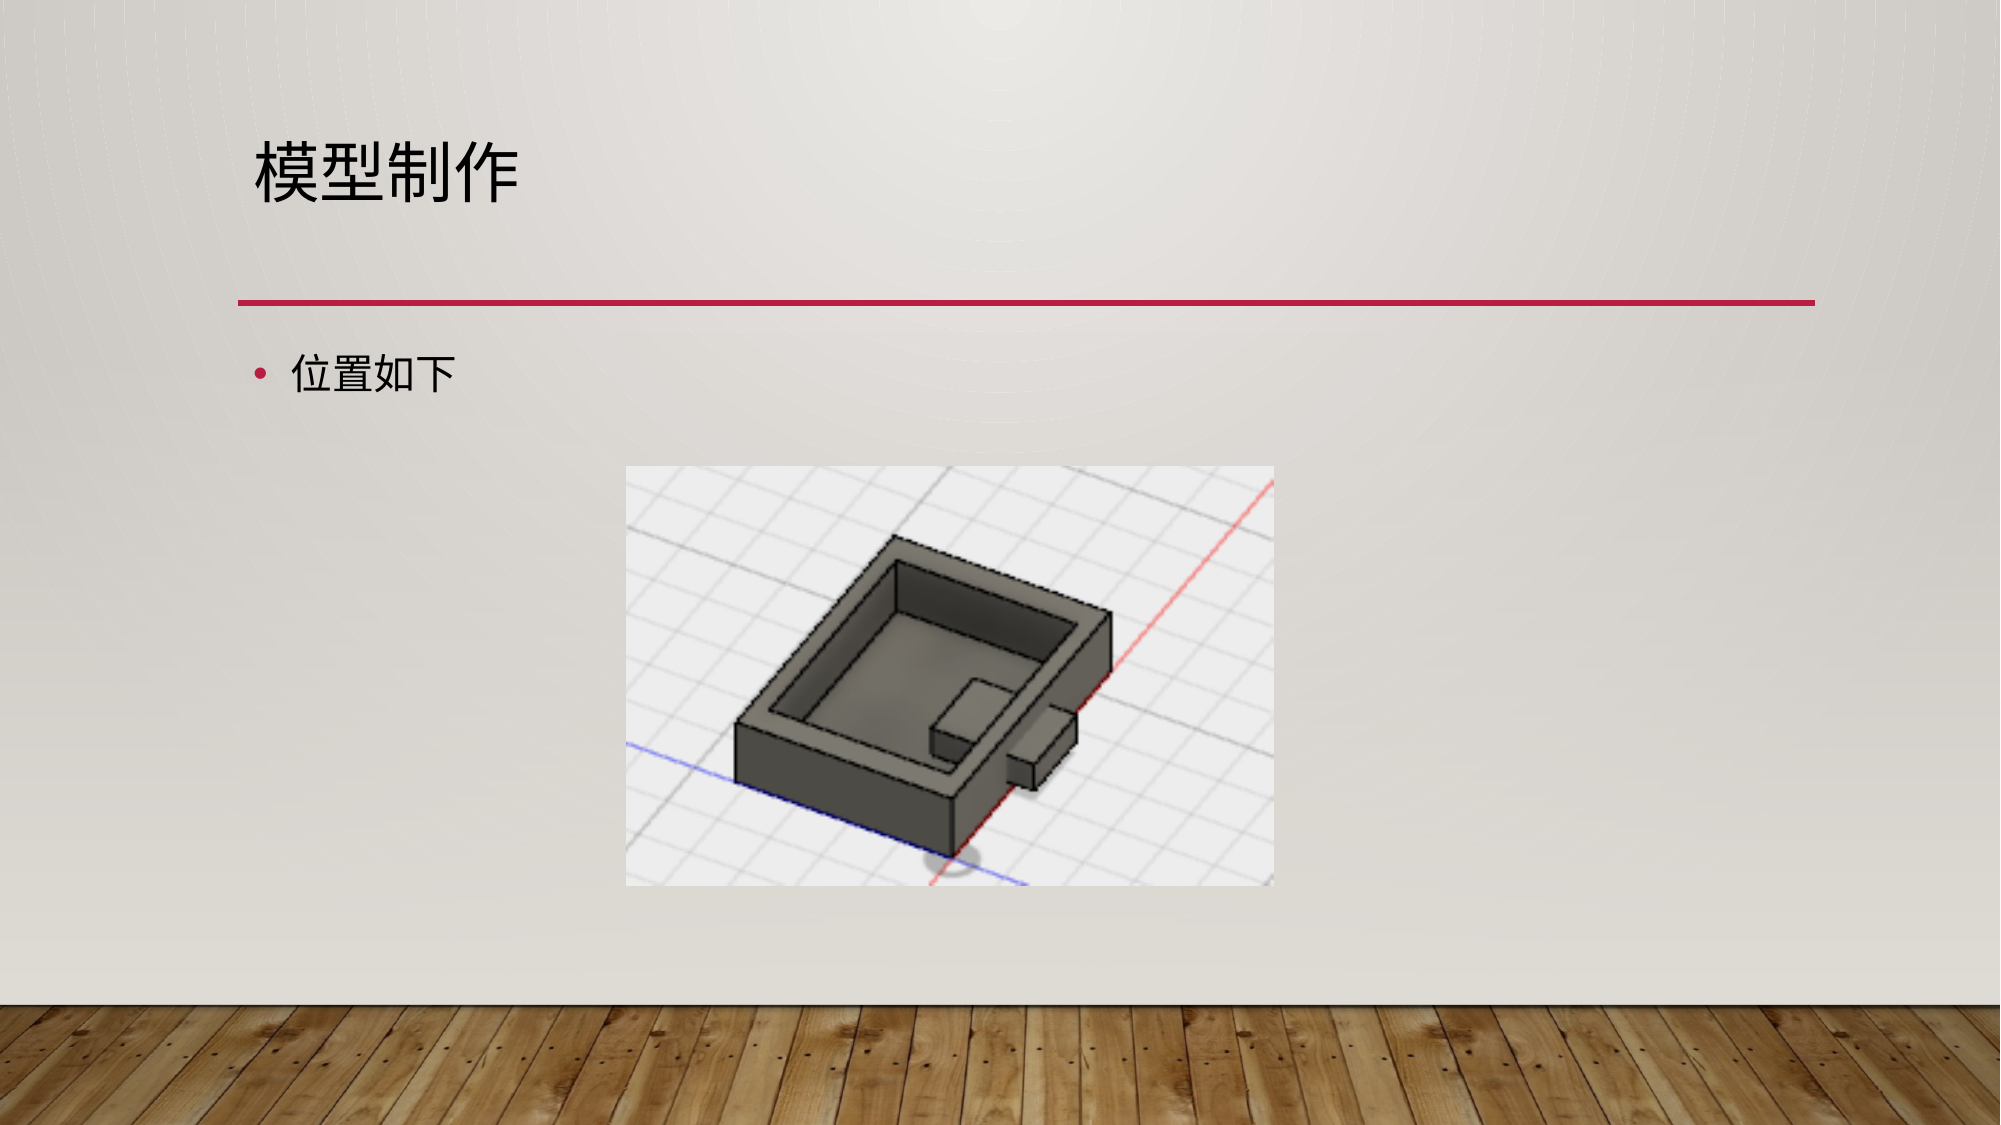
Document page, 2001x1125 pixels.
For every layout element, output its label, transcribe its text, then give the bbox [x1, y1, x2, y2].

picture [0, 1005, 2000, 1125]
picture [626, 466, 1274, 886]
title 模型制作 [238, 131, 1814, 305]
list 位置如下 [238, 330, 1814, 897]
